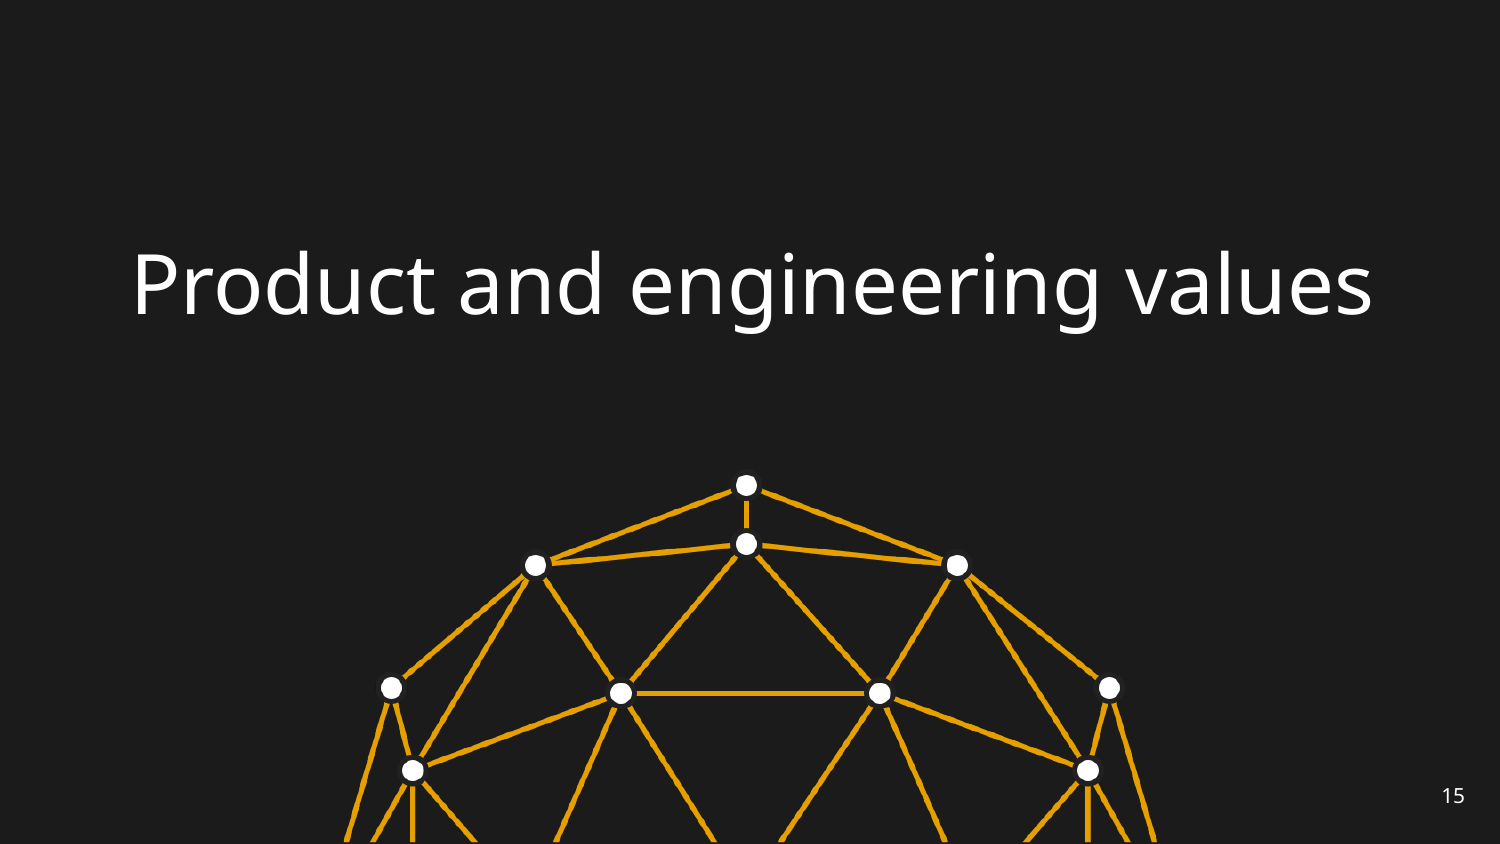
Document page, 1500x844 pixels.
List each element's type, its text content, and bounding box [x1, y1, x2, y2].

picture [327, 469, 1173, 844]
title Product and engineering values [51, 198, 1455, 374]
slide_number 15 [1389, 764, 1480, 830]
